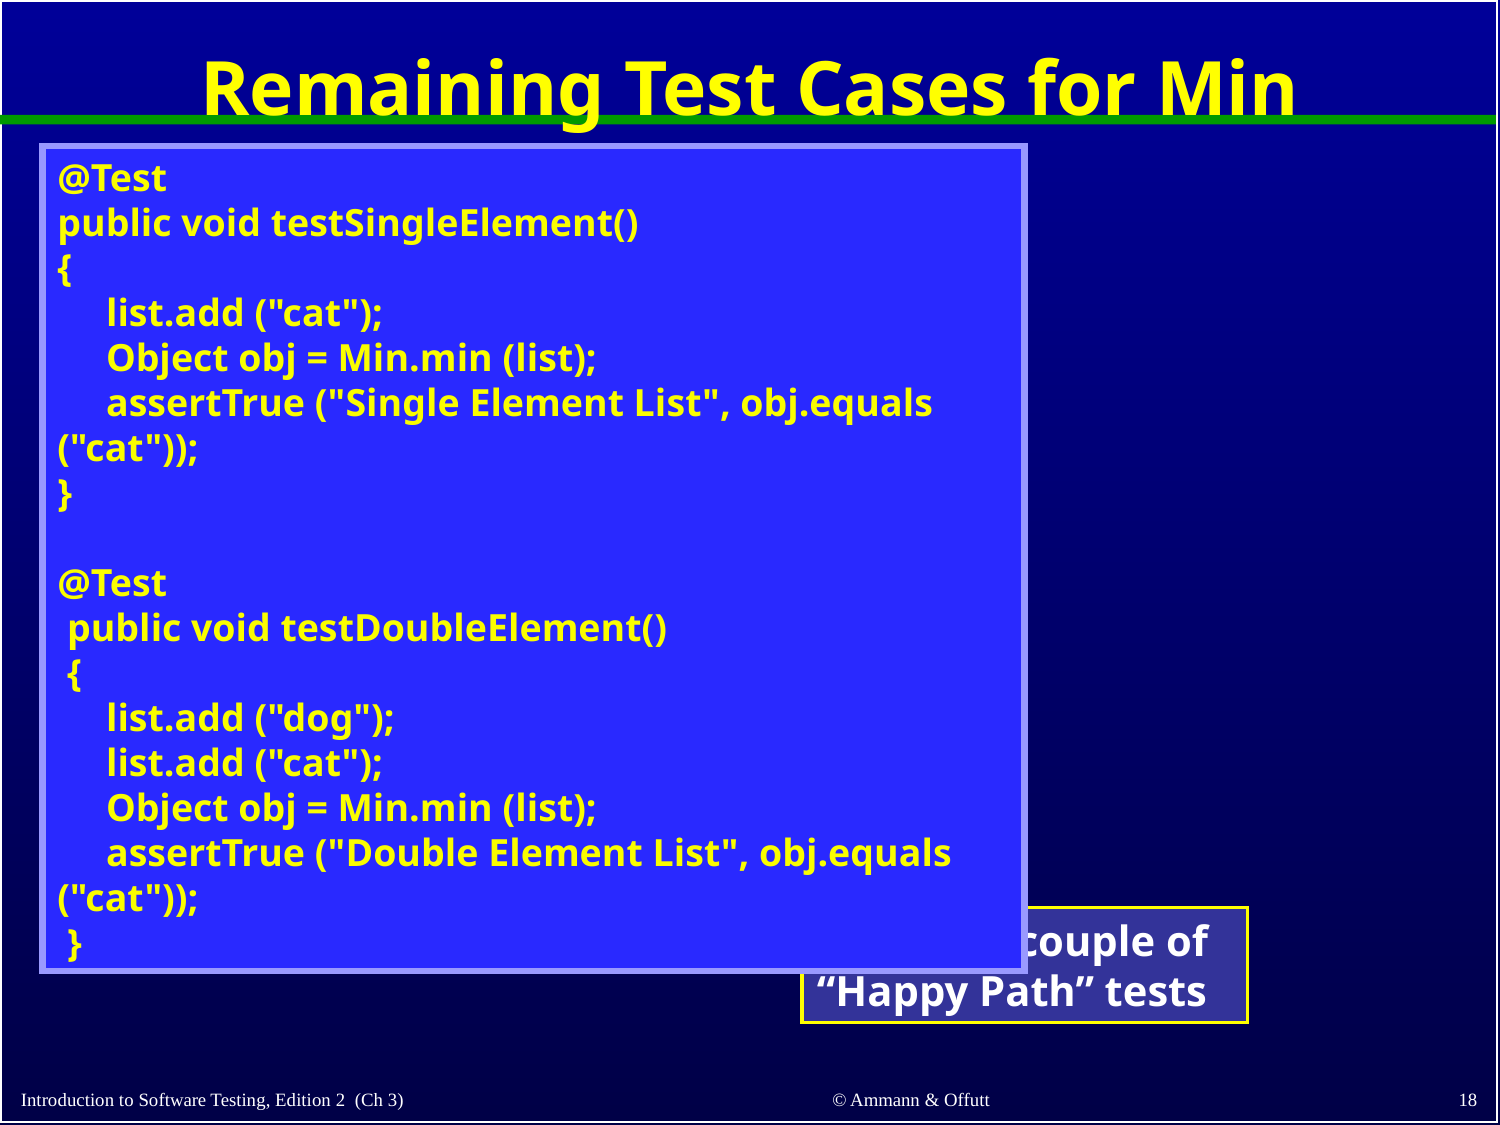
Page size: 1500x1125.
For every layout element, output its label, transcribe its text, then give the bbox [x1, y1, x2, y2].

slide_number Introduction to Software Testing, Edition 2 (Ch 3) [5, 1077, 637, 1119]
title Remaining Test Cases for Min [7, 15, 1493, 167]
footer © Ammann & Offutt [673, 1075, 1149, 1119]
slide_number 18 [1179, 1074, 1493, 1119]
text_box @Test public void testSingleElement() { list.add ("cat"); Object obj = Min.min (list); assertTrue ("Single Element List", obj.equals ("cat")); } @Test public void testDoubleElement() { list.add ("dog"); list.add ("cat"); Object obj = Min.min (list); assertTrue ("Double Element List", obj.equals ("cat")); } [42, 146, 1025, 971]
text_box Finally! A couple of “Happy Path” tests [802, 907, 1248, 1023]
